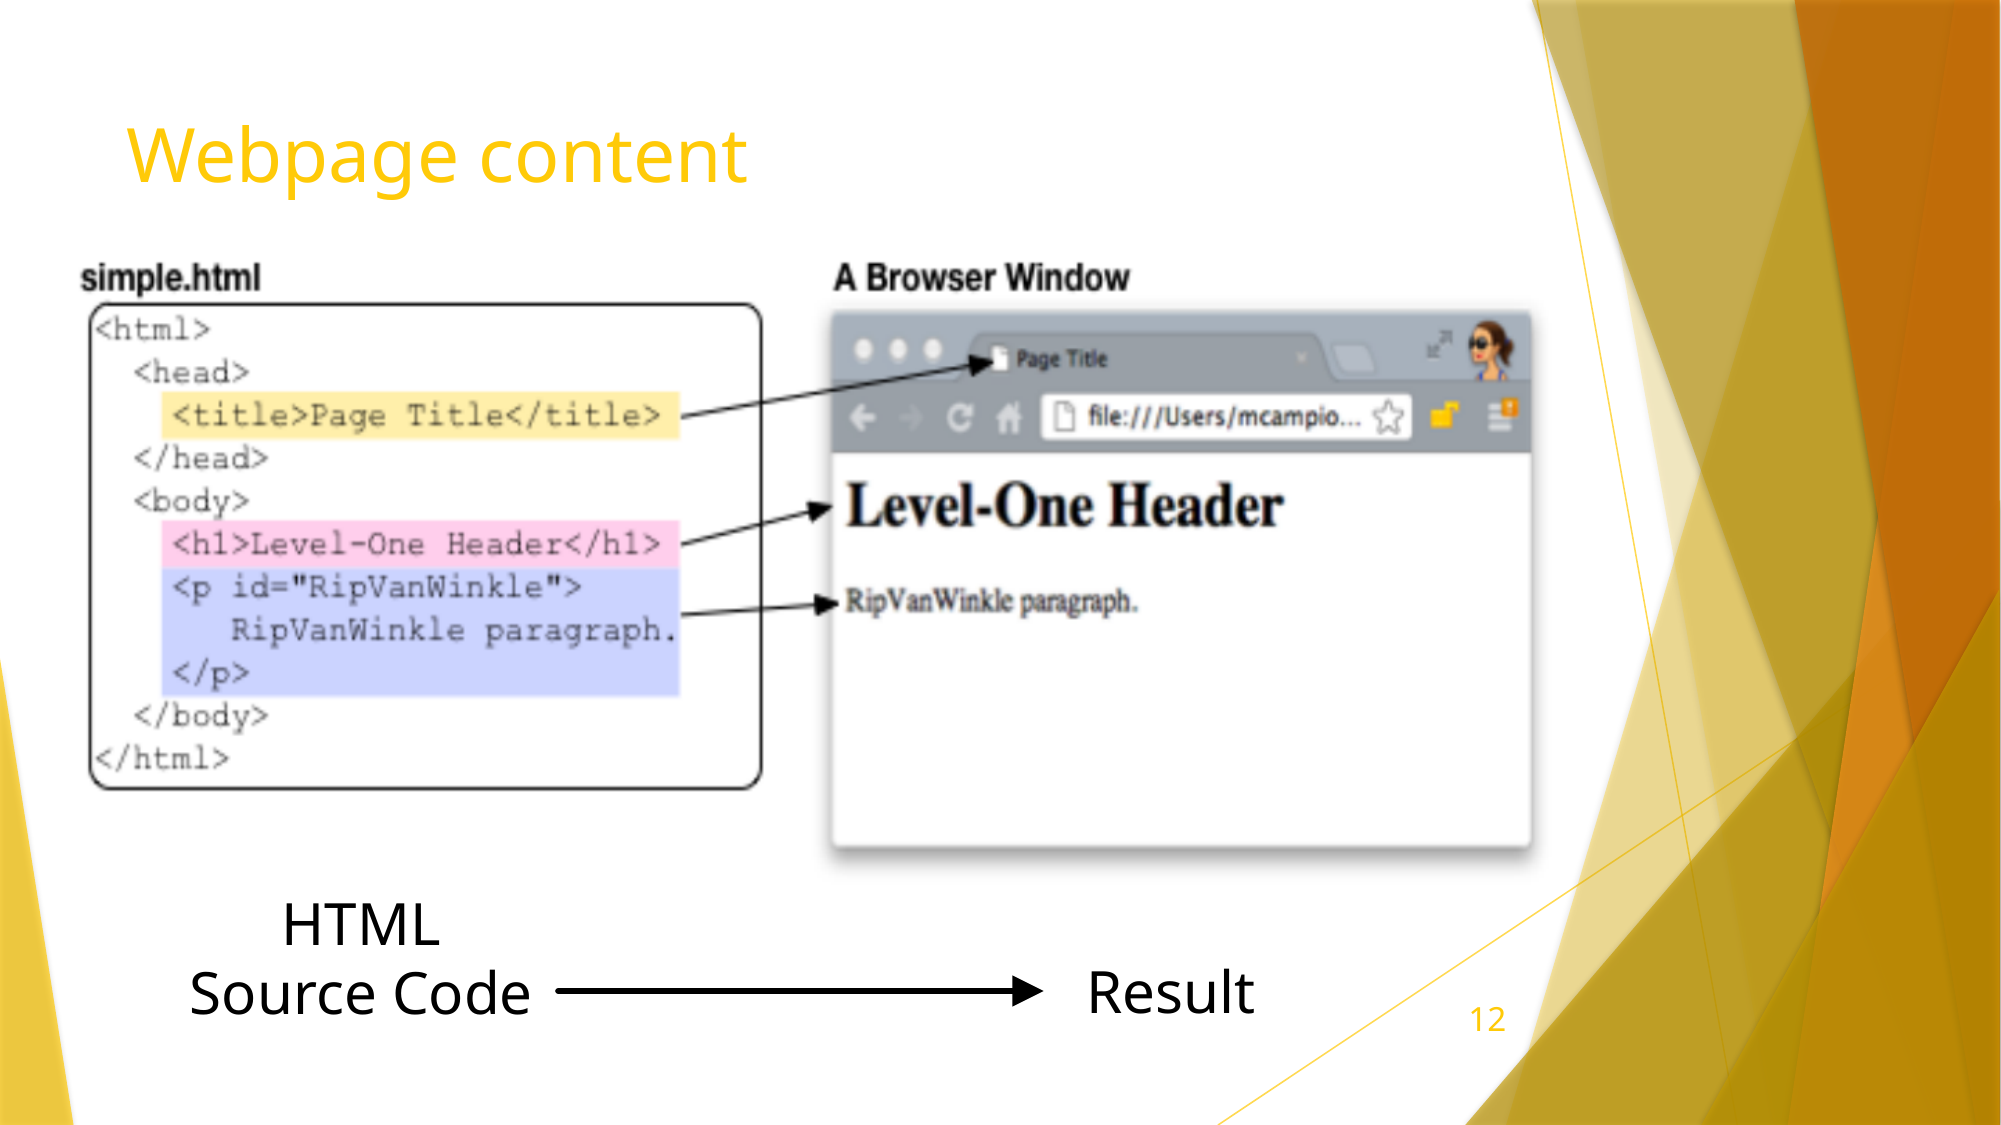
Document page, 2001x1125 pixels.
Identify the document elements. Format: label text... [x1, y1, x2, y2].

title Webpage content [111, 99, 1522, 244]
text_box HTML Source Code [174, 900, 548, 1034]
picture [57, 244, 1562, 891]
slide_number 12 [1409, 991, 1522, 1051]
text_box Result [1071, 948, 1420, 1033]
